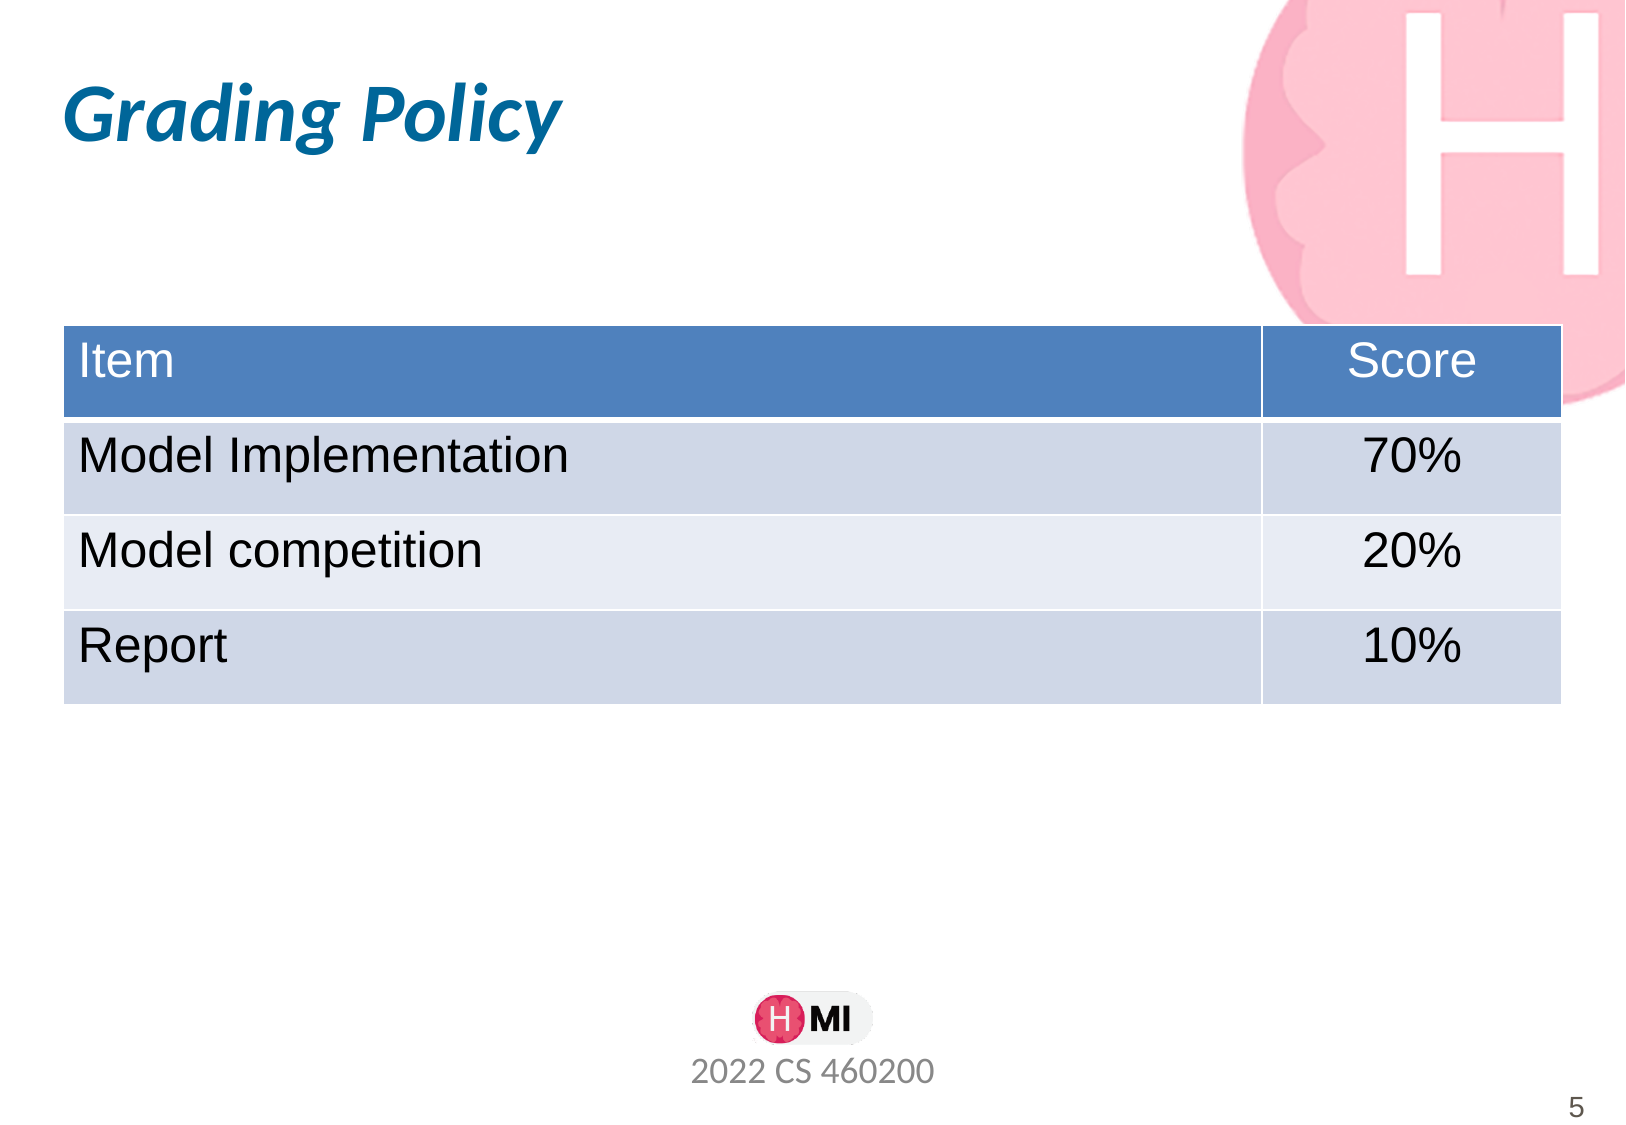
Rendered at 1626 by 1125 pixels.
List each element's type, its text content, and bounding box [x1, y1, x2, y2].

table_cell Report [64, 611, 1261, 704]
picture [750, 989, 875, 1046]
picture [1237, 0, 1625, 421]
table_cell Model competition [64, 516, 1261, 609]
title Grading Policy [62, 57, 1563, 246]
table_header Score [1263, 326, 1561, 417]
footer 2022 CS 460200 [552, 1046, 1073, 1125]
table_cell 70% [1263, 423, 1561, 514]
table_cell Model Implementation [64, 423, 1261, 514]
table_cell 20% [1263, 516, 1561, 609]
slide_number 5 [1562, 1081, 1617, 1125]
table_cell 10% [1263, 611, 1561, 704]
table_header Item [64, 326, 1261, 417]
